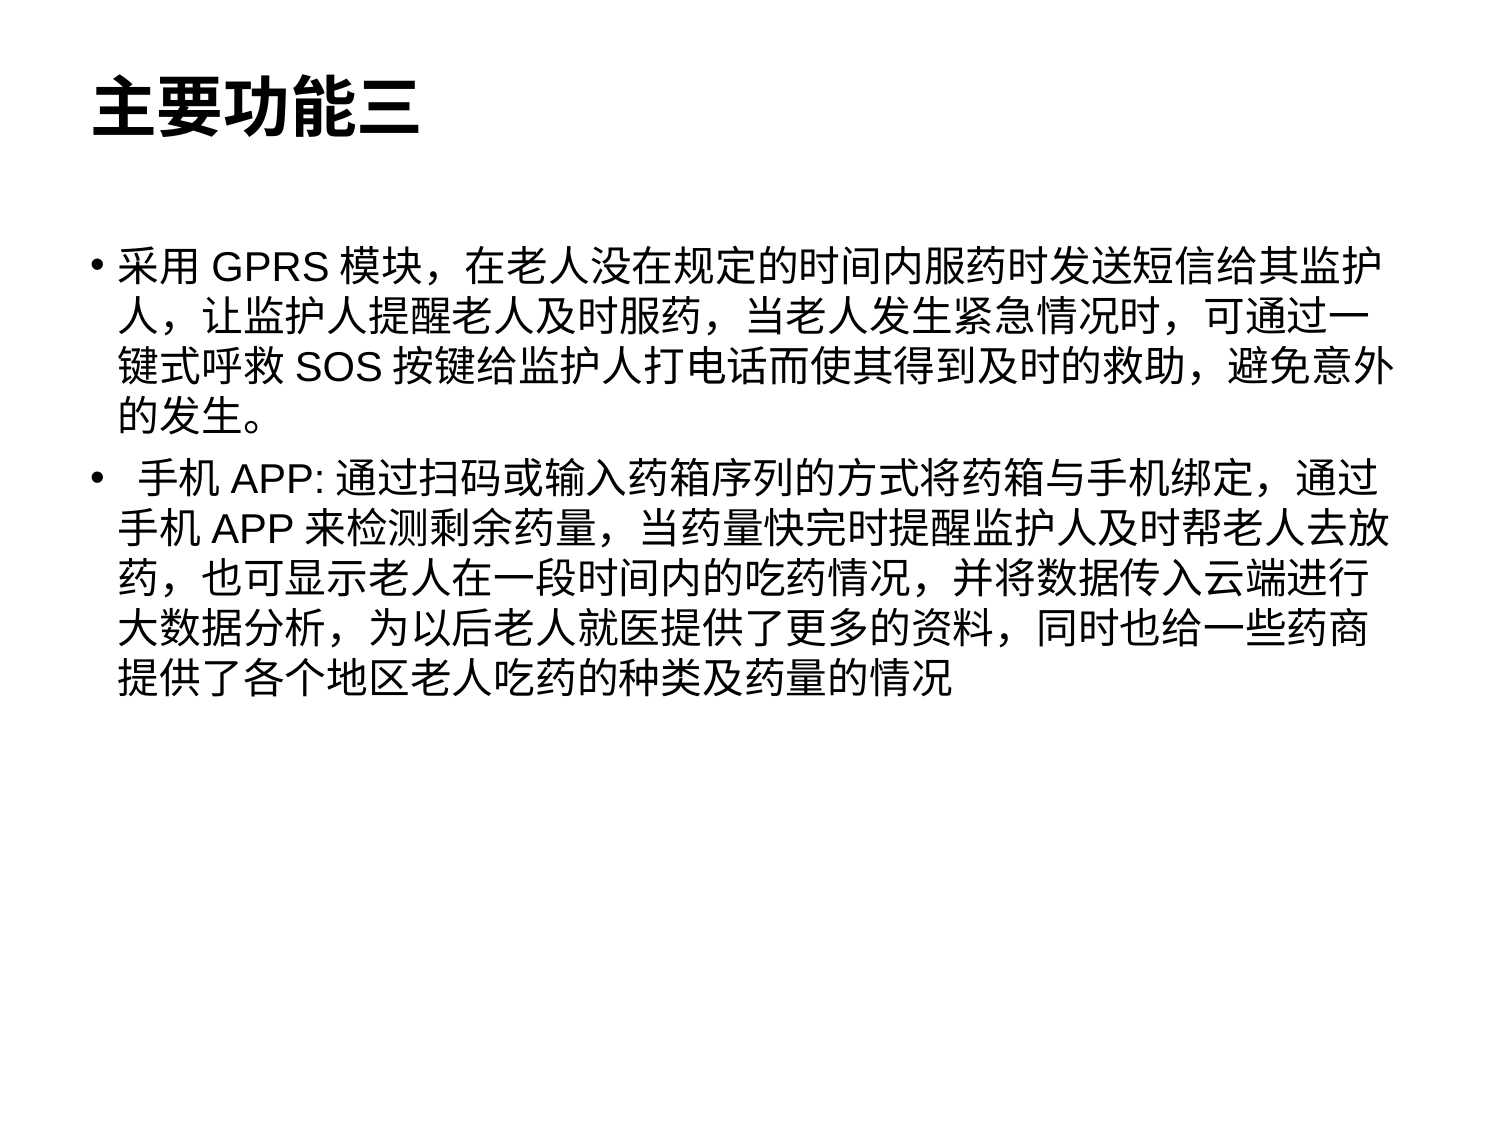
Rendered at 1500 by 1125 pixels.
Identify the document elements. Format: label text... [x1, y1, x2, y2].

list 采用GPRS模块，在老人没在规定的时间内服药时发送短信给其监护人，让监护人提醒老人及时服药，当老人发生紧急情况时，可通过一键式呼救SOS按键给监护人打电话而使其得到及时的救助，避免意外的发生。 手机APP:通过扫码或输入药箱序列的方式将药箱与手机绑定，通过手机APP来检测剩余药量，当药量快完时提醒监护人及时帮老人去放药，也可显示老人在一段时间内的吃药情况，并将数据传入云端进行大数据分析，为以后老人就医提供了更多的资料，同时也给一些药商提供了各个地区老人吃药的种类及药量的情况 [75, 232, 1425, 1028]
title 主要功能三 [75, 11, 1500, 199]
